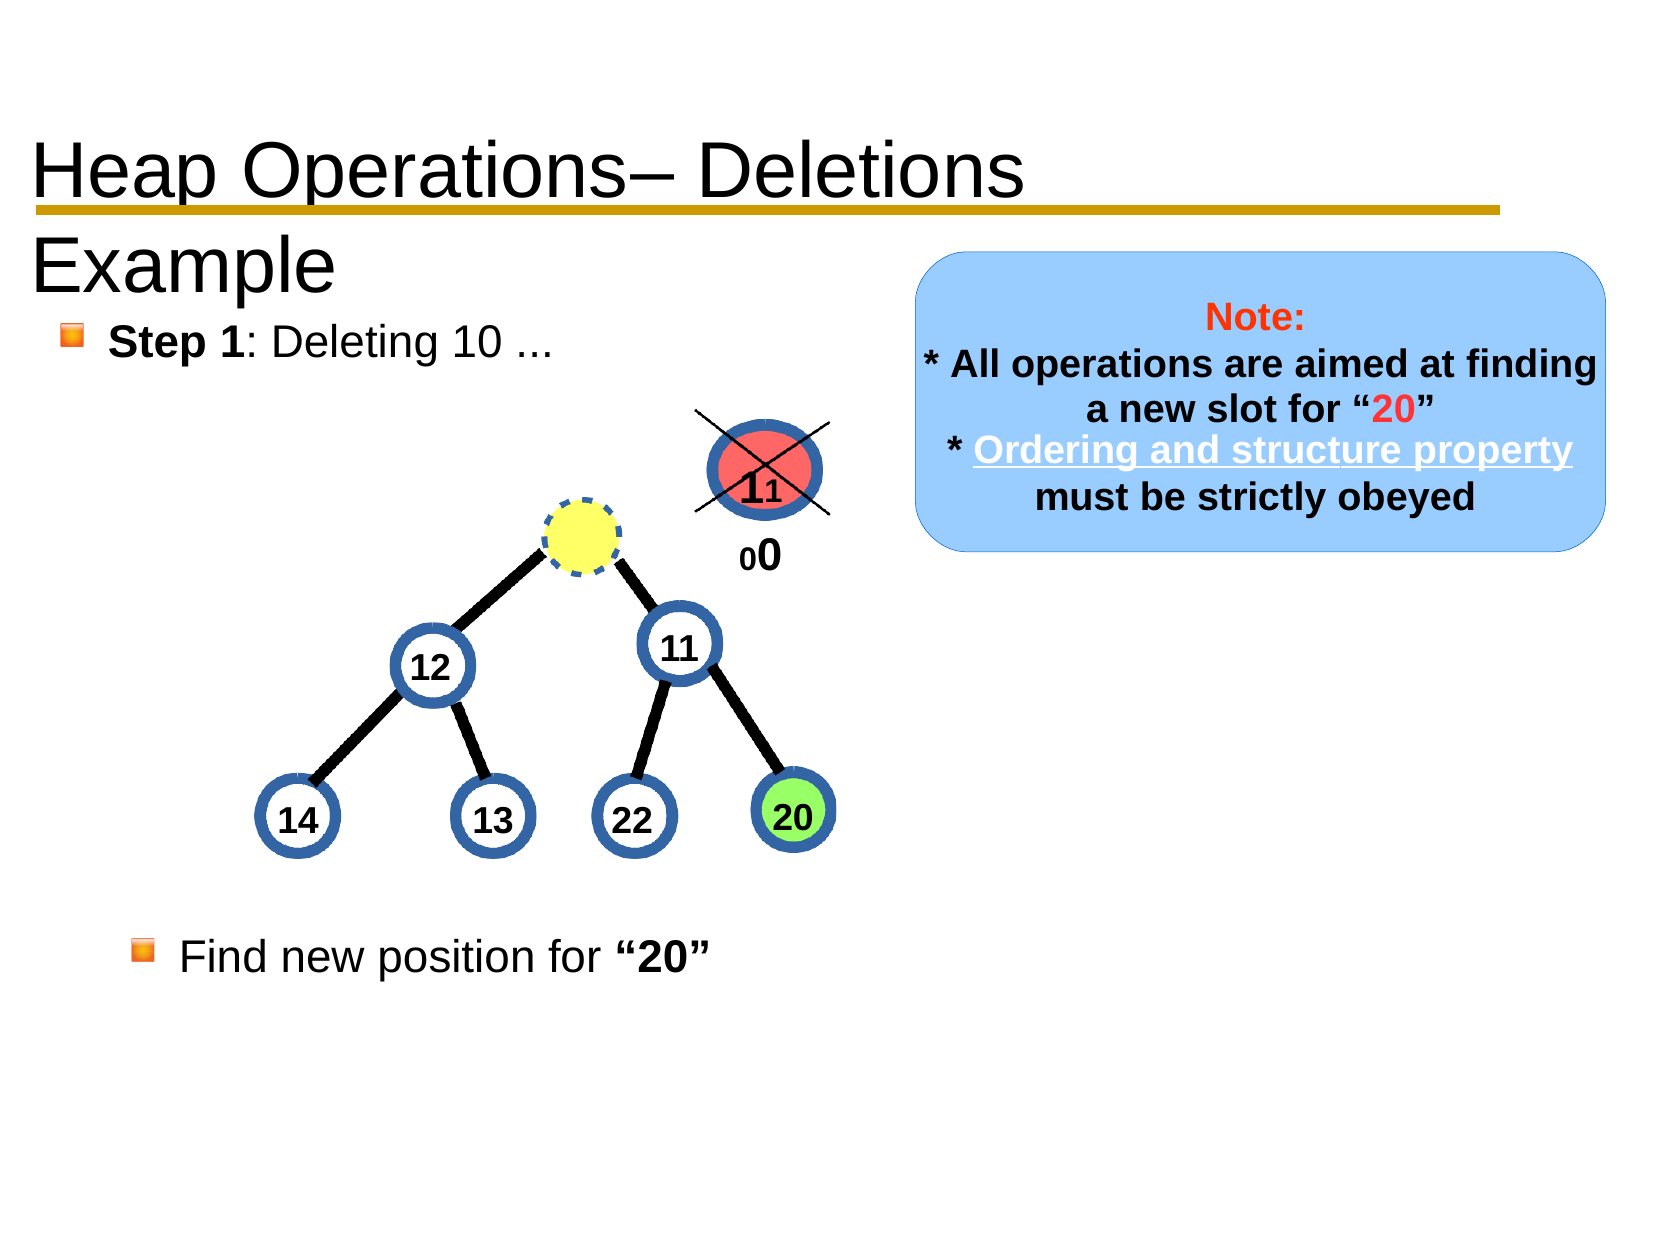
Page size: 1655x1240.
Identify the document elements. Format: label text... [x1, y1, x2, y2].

text_box 22 [609, 795, 655, 841]
text_box [254, 408, 837, 859]
text_box [915, 251, 1606, 552]
text_box Note: * All operations are aimed at finding a new slot for “20” * Ordering and structure property must be strictly obeyed [921, 292, 1599, 518]
text_box Find new position for “20” [176, 926, 714, 982]
text_box 11 [657, 623, 704, 669]
text_box 1100 [736, 446, 793, 582]
text_box Step 1: Deleting 10 ... [105, 311, 556, 367]
text_box [131, 938, 155, 962]
text_box [60, 323, 84, 347]
text_box 12 [407, 643, 454, 689]
text_box Heap Operations – Deletions Example [27, 118, 1378, 309]
text_box 13 [470, 795, 516, 841]
text_box 14 [275, 795, 321, 841]
text_box 20 [770, 793, 816, 839]
